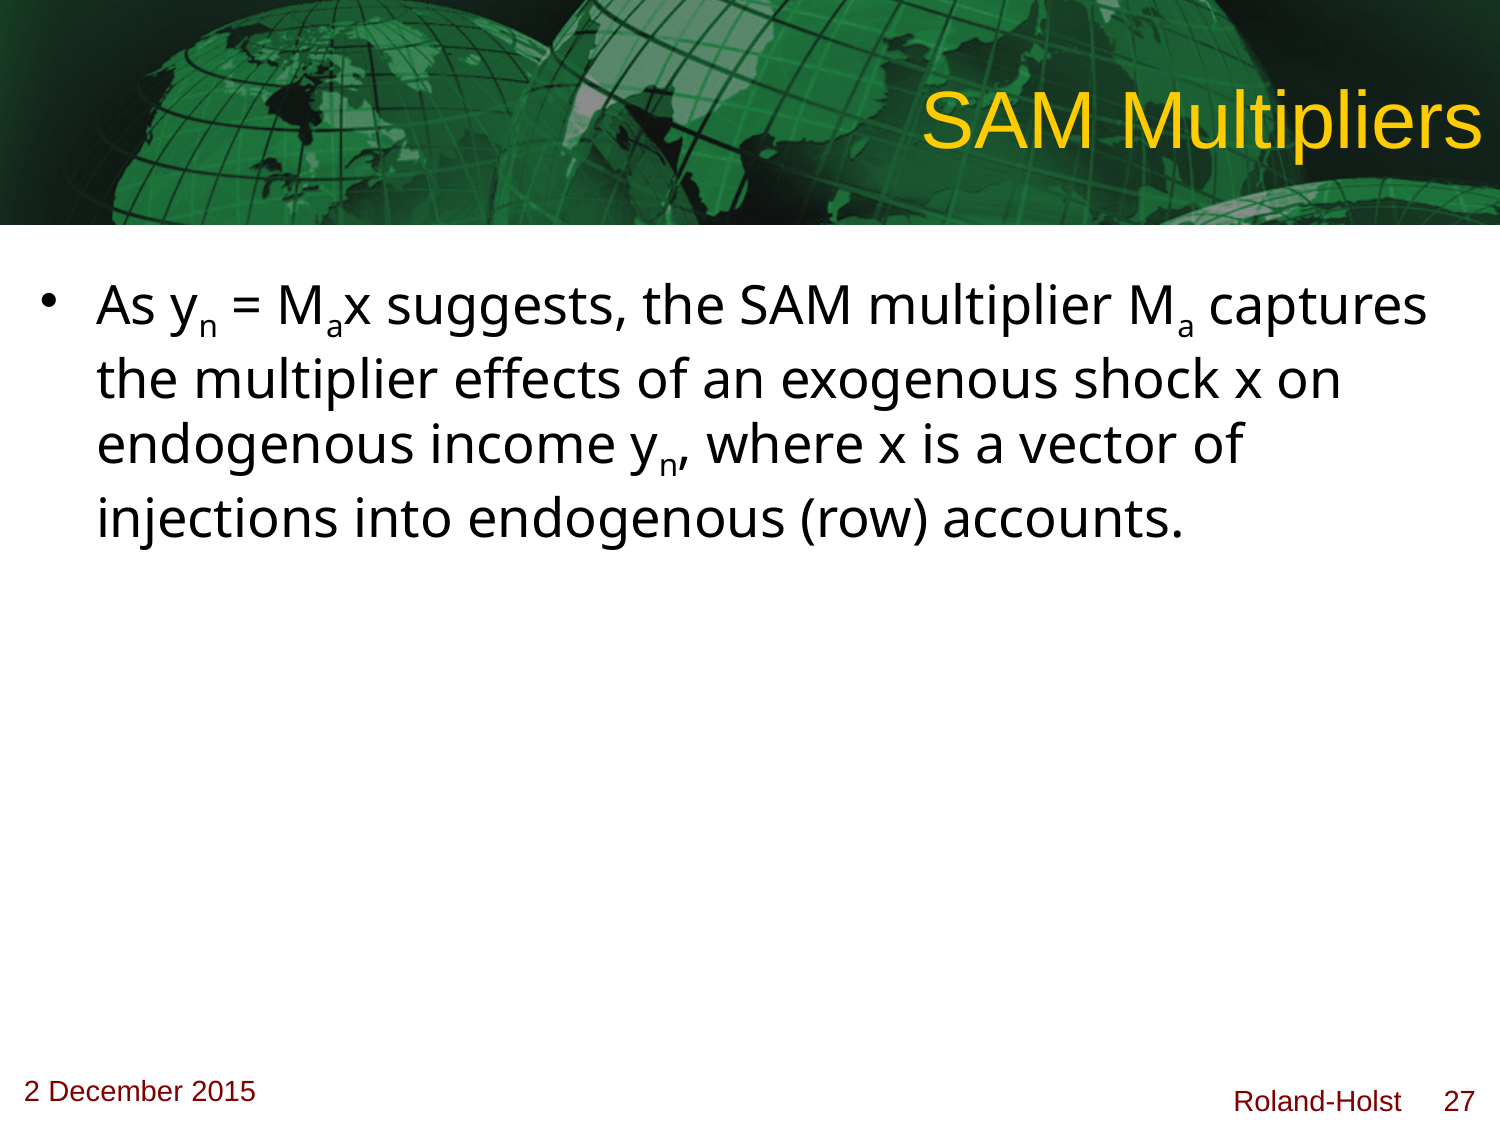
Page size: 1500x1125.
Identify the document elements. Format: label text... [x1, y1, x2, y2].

list As yn = Max suggests, the SAM multiplier Ma captures the multiplier effects of an exogenous shock x on endogenous income yn, where x is a vector of injections into endogenous (row) accounts. [24, 262, 1475, 1063]
picture [0, 0, 1500, 225]
title SAM Multipliers [382, 22, 1500, 211]
